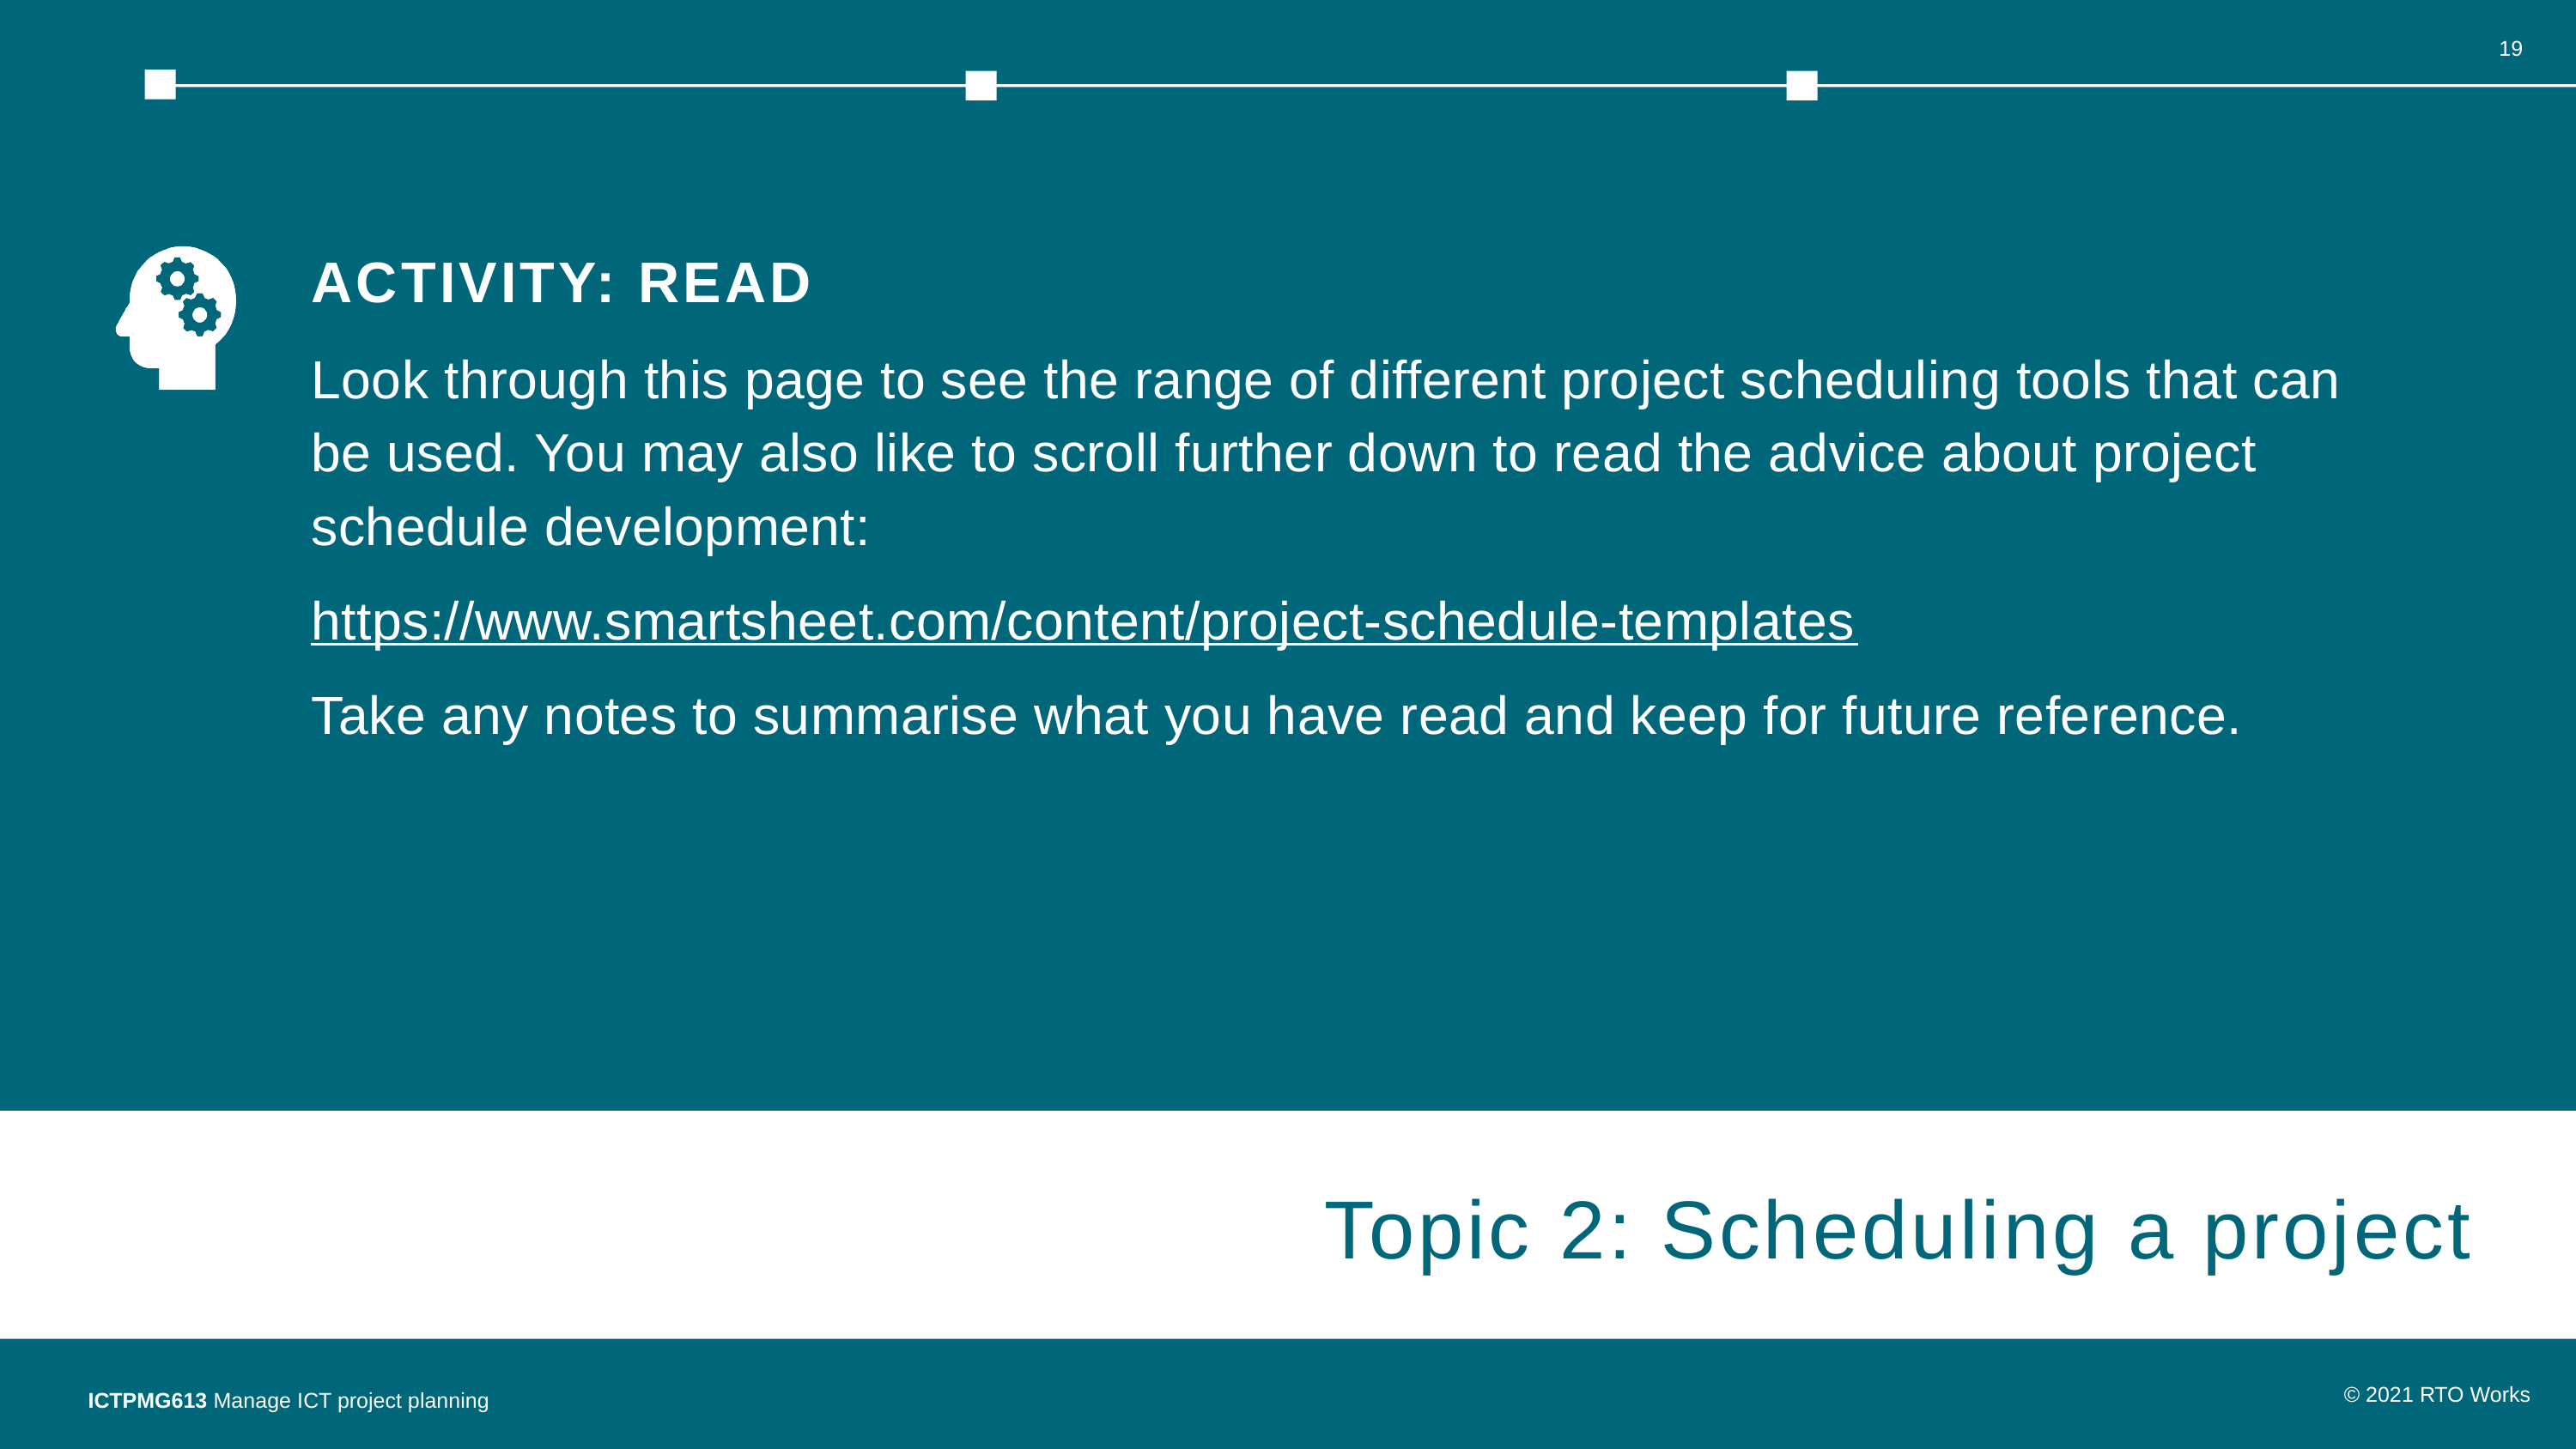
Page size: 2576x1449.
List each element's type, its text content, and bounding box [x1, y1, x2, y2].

text_box [0, 1110, 2576, 1339]
text_box © 2021 RTO Works [2136, 1367, 2544, 1420]
text_box Topic 2: Scheduling a project [139, 1172, 2499, 1276]
text_box ACTIVITY: READ Look through this page to see the range of different project scheduling tools that can be used. You may also like to scroll further down to read the advice about project schedule development: https://www.smartsheet.com/content/project-schedule-templates Take any notes to summarise what you have read and keep for future reference. [311, 236, 2415, 746]
text_box 19 [2468, 22, 2537, 67]
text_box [144, 69, 2576, 101]
picture [90, 235, 261, 407]
footer ICTPMG613 Manage ICT project planning [75, 1367, 923, 1431]
